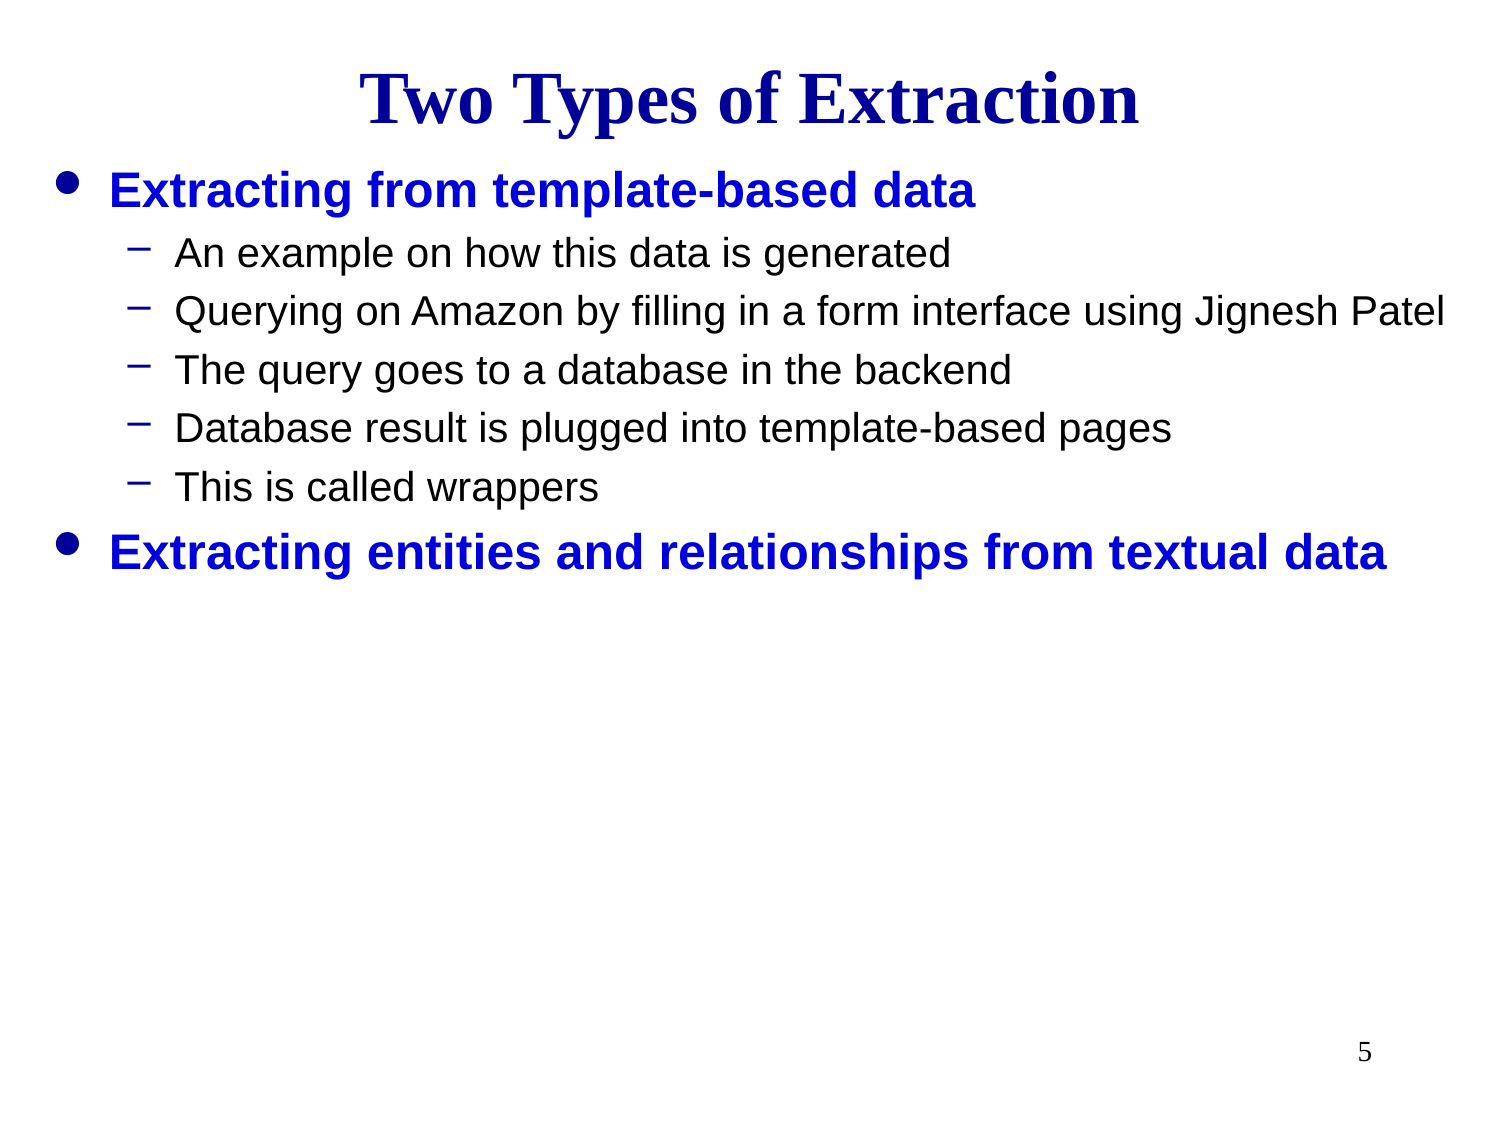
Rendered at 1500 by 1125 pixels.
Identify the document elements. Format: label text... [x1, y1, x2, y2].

slide_number 5 [1074, 1024, 1388, 1101]
title Two Types of Extraction [112, 37, 1388, 149]
list Extracting from template-based data An example on how this data is generated Querying on Amazon by filling in a form interface using Jignesh Patel The query goes to a database in the backend Database result is plugged into template-based pages This is called wrappers Extracting entities and relationships from textual data [37, 149, 1463, 1001]
